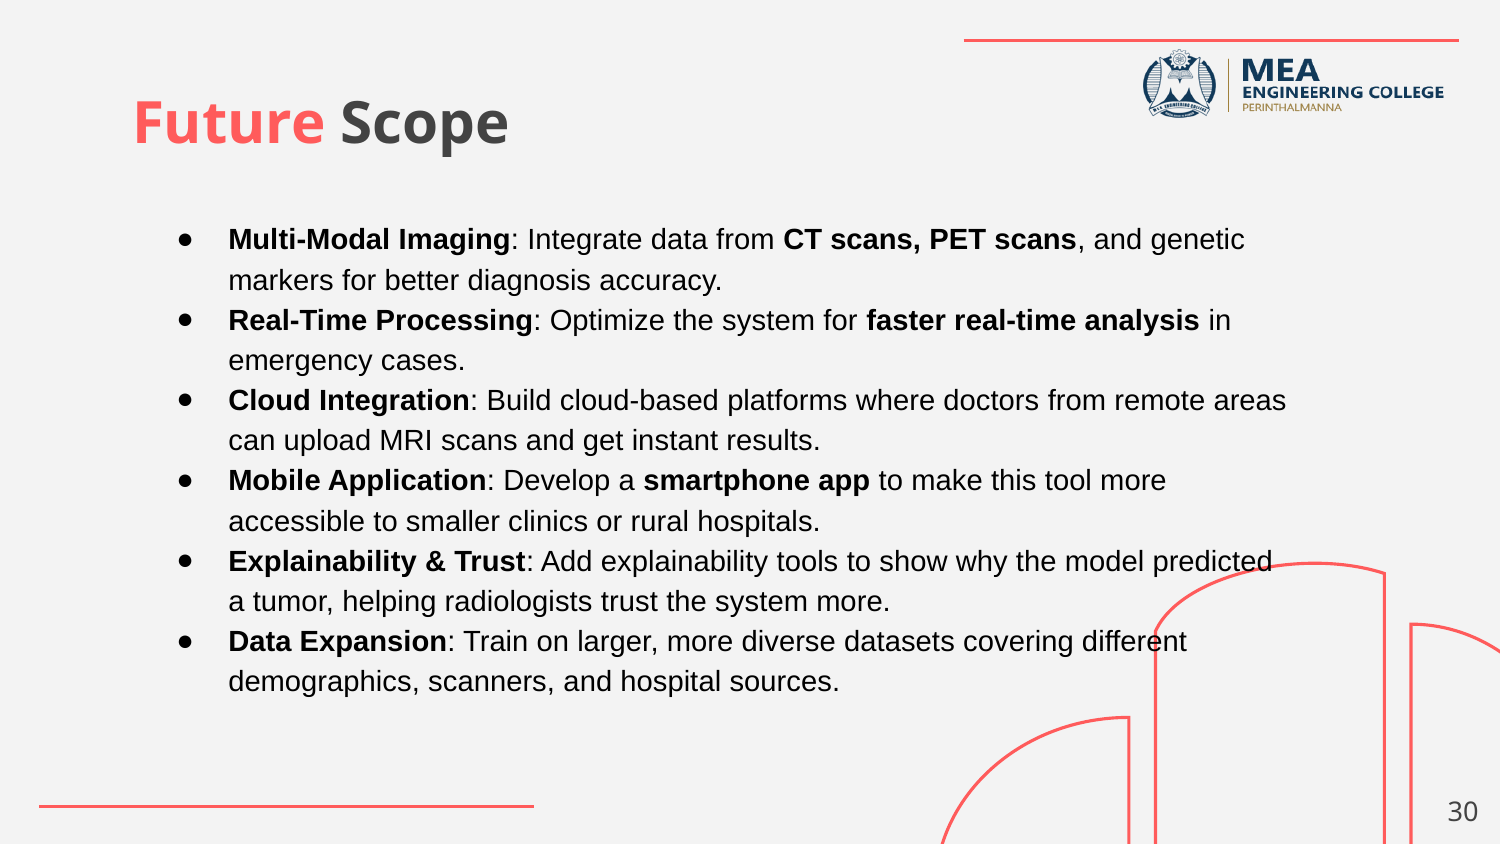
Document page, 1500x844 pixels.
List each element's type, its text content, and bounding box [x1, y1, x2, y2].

slide_number ‹#› [1403, 779, 1494, 844]
text_box Multi-Modal Imaging: Integrate data from CT scans, PET scans, and genetic markers for better diagnosis accuracy. Real-Time Processing: Optimize the system for faster real-time analysis in emergency cases. Cloud Integration: Build cloud-based platforms where doctors from remote areas can upload MRI scans and get instant results. Mobile Application: Develop a smartphone app to make this tool more accessible to smaller clinics or rural hospitals. Explainability & Trust: Add explainability tools to show why the model predicted a tumor, helping radiologists trust the system more. Data Expansion: Train on larger, more diverse datasets covering different demographics, scanners, and hospital sources. [138, 200, 1313, 713]
picture [1136, 29, 1451, 138]
title Future Scope [117, 70, 1383, 148]
